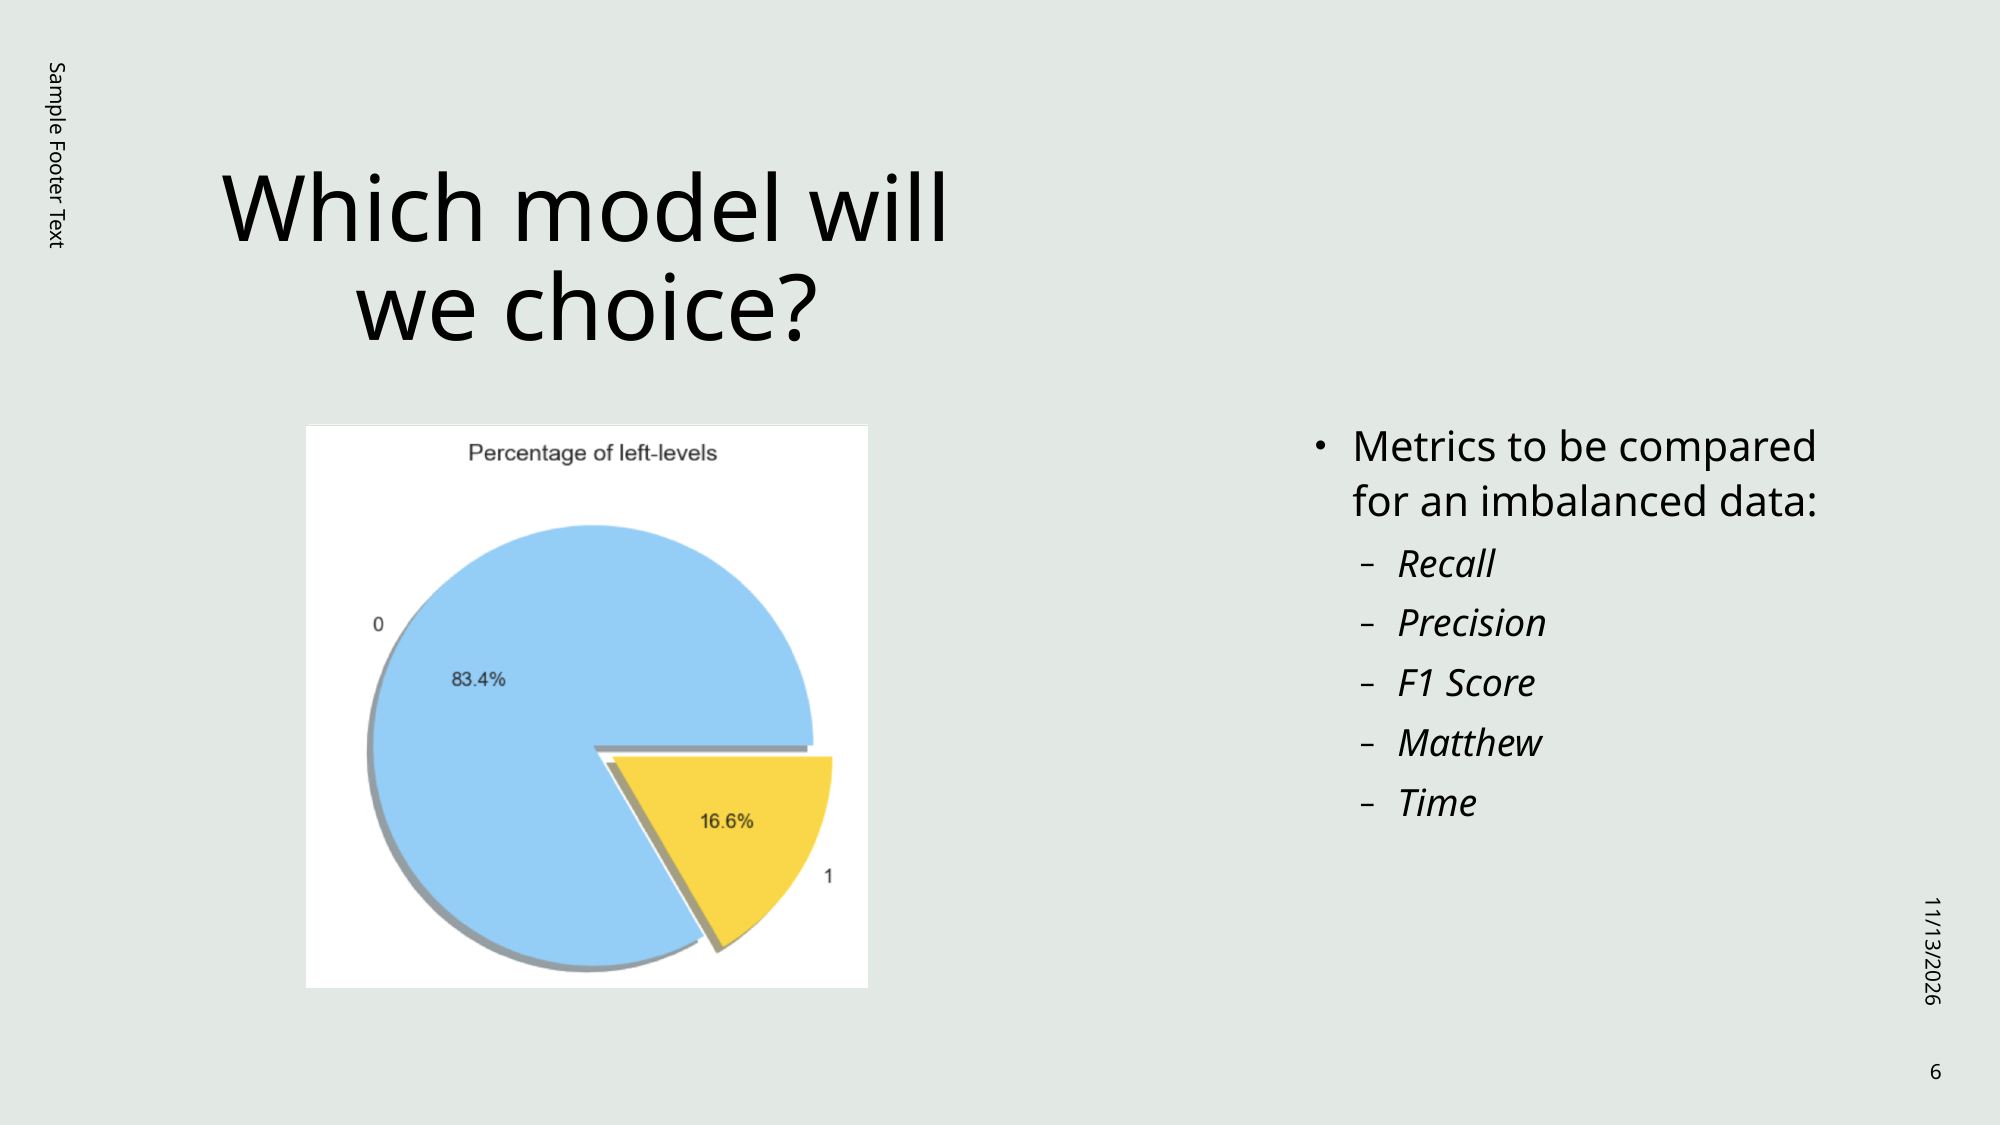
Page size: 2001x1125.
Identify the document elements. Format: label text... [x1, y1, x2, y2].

list Metrics to be compared for an imbalanced data: Recall Precision F1 Score Matthew Time [1299, 407, 1863, 1014]
picture [306, 424, 868, 988]
title Which model will we choice? [137, 137, 1037, 386]
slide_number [1902, 576, 1963, 1021]
footer Sample Footer Text [28, 47, 89, 536]
slide_number 6 [1888, 1042, 1983, 1103]
